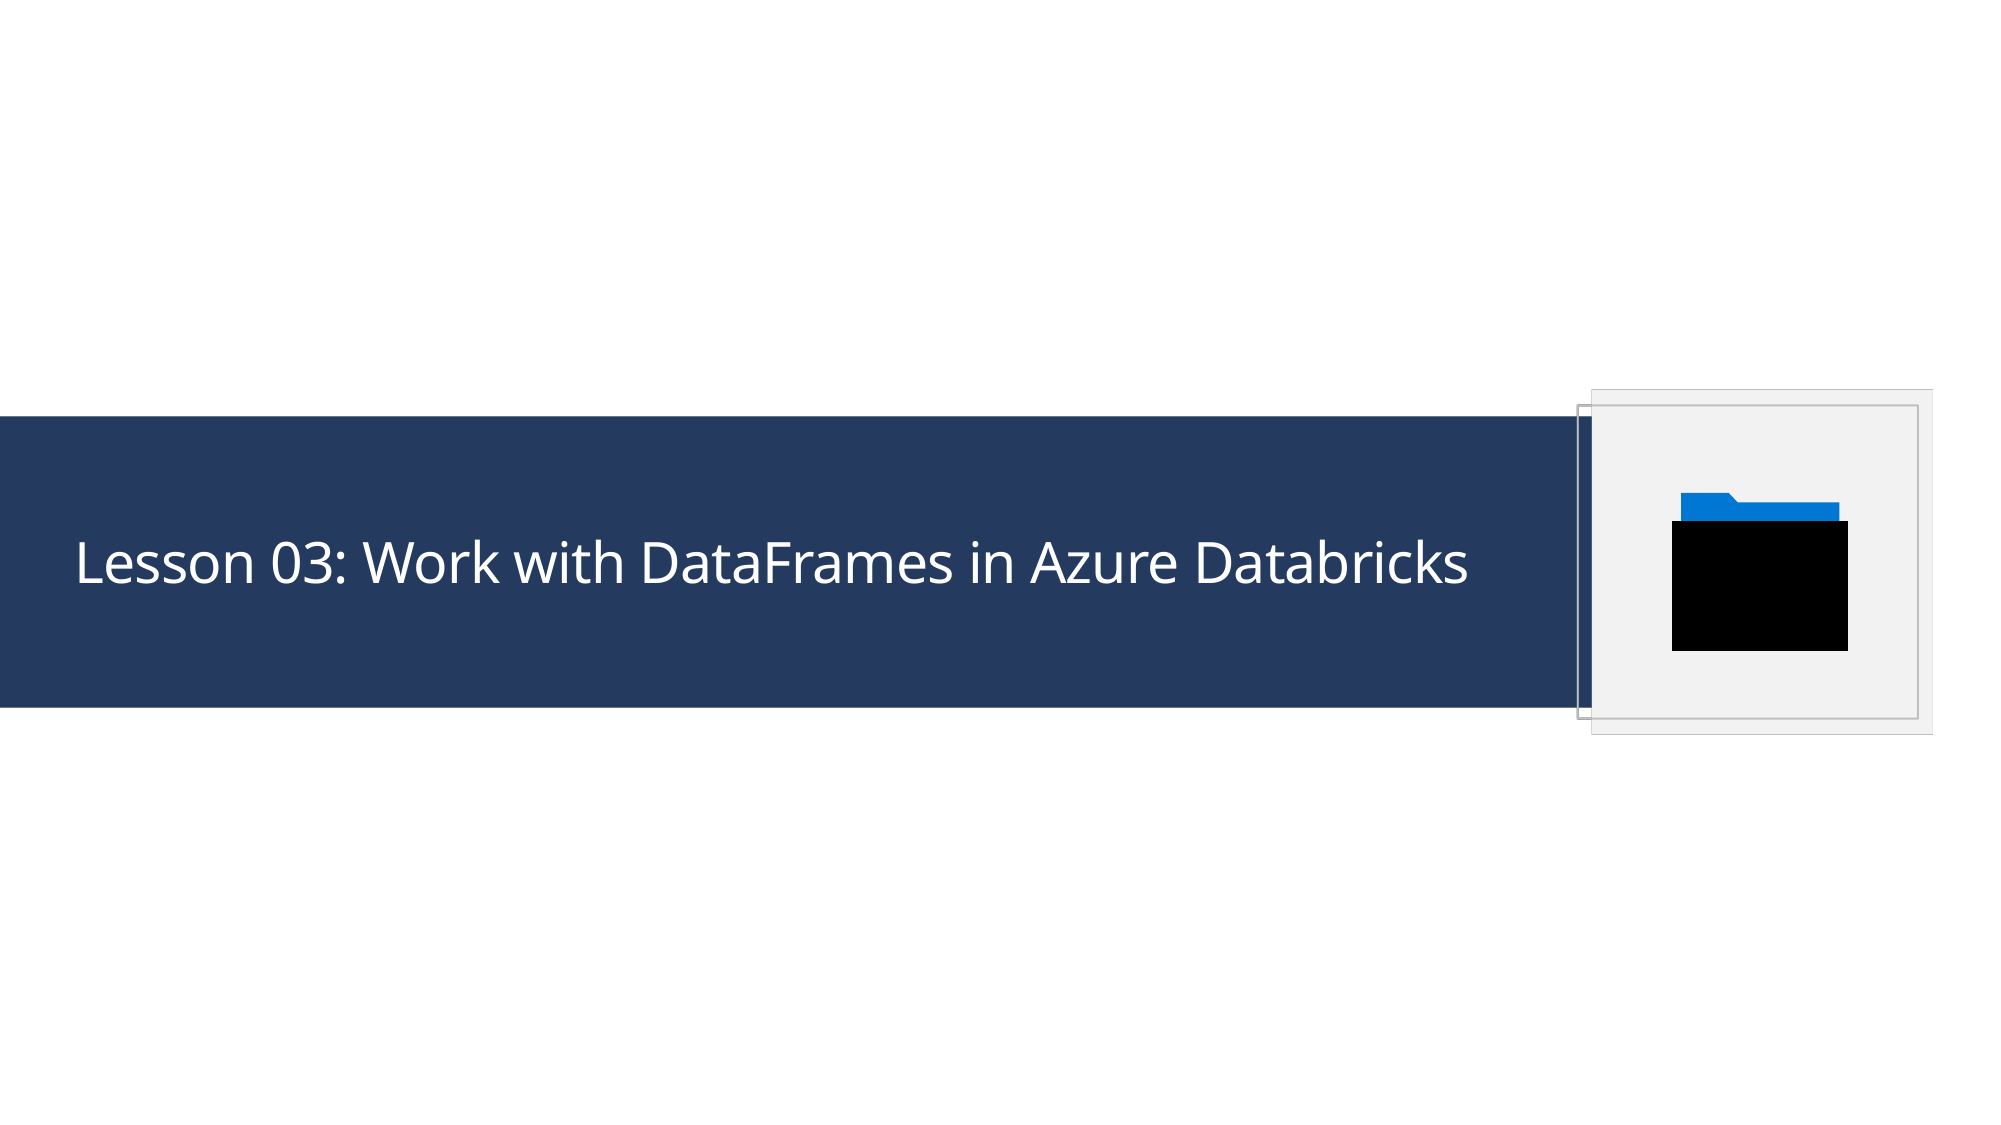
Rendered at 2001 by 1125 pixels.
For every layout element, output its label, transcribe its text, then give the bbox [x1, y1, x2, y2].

title Lesson 03: Work with DataFrames in Azure Databricks [74, 529, 1565, 596]
picture [0, 0, 2001, 1125]
